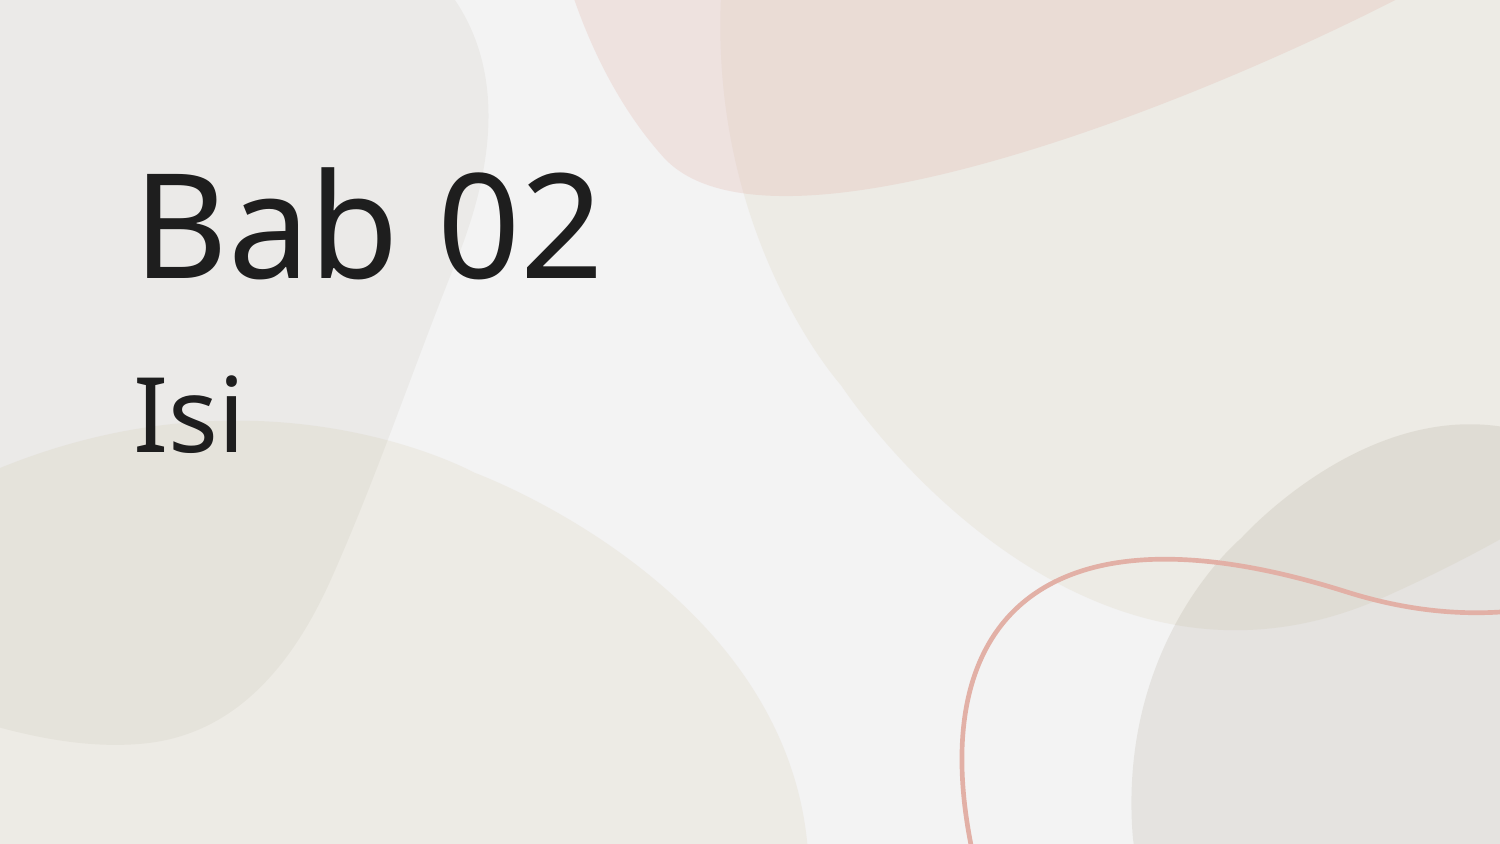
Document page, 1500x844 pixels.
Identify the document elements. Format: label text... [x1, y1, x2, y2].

title Bab 02 [118, 138, 820, 323]
title Isi [118, 355, 752, 488]
